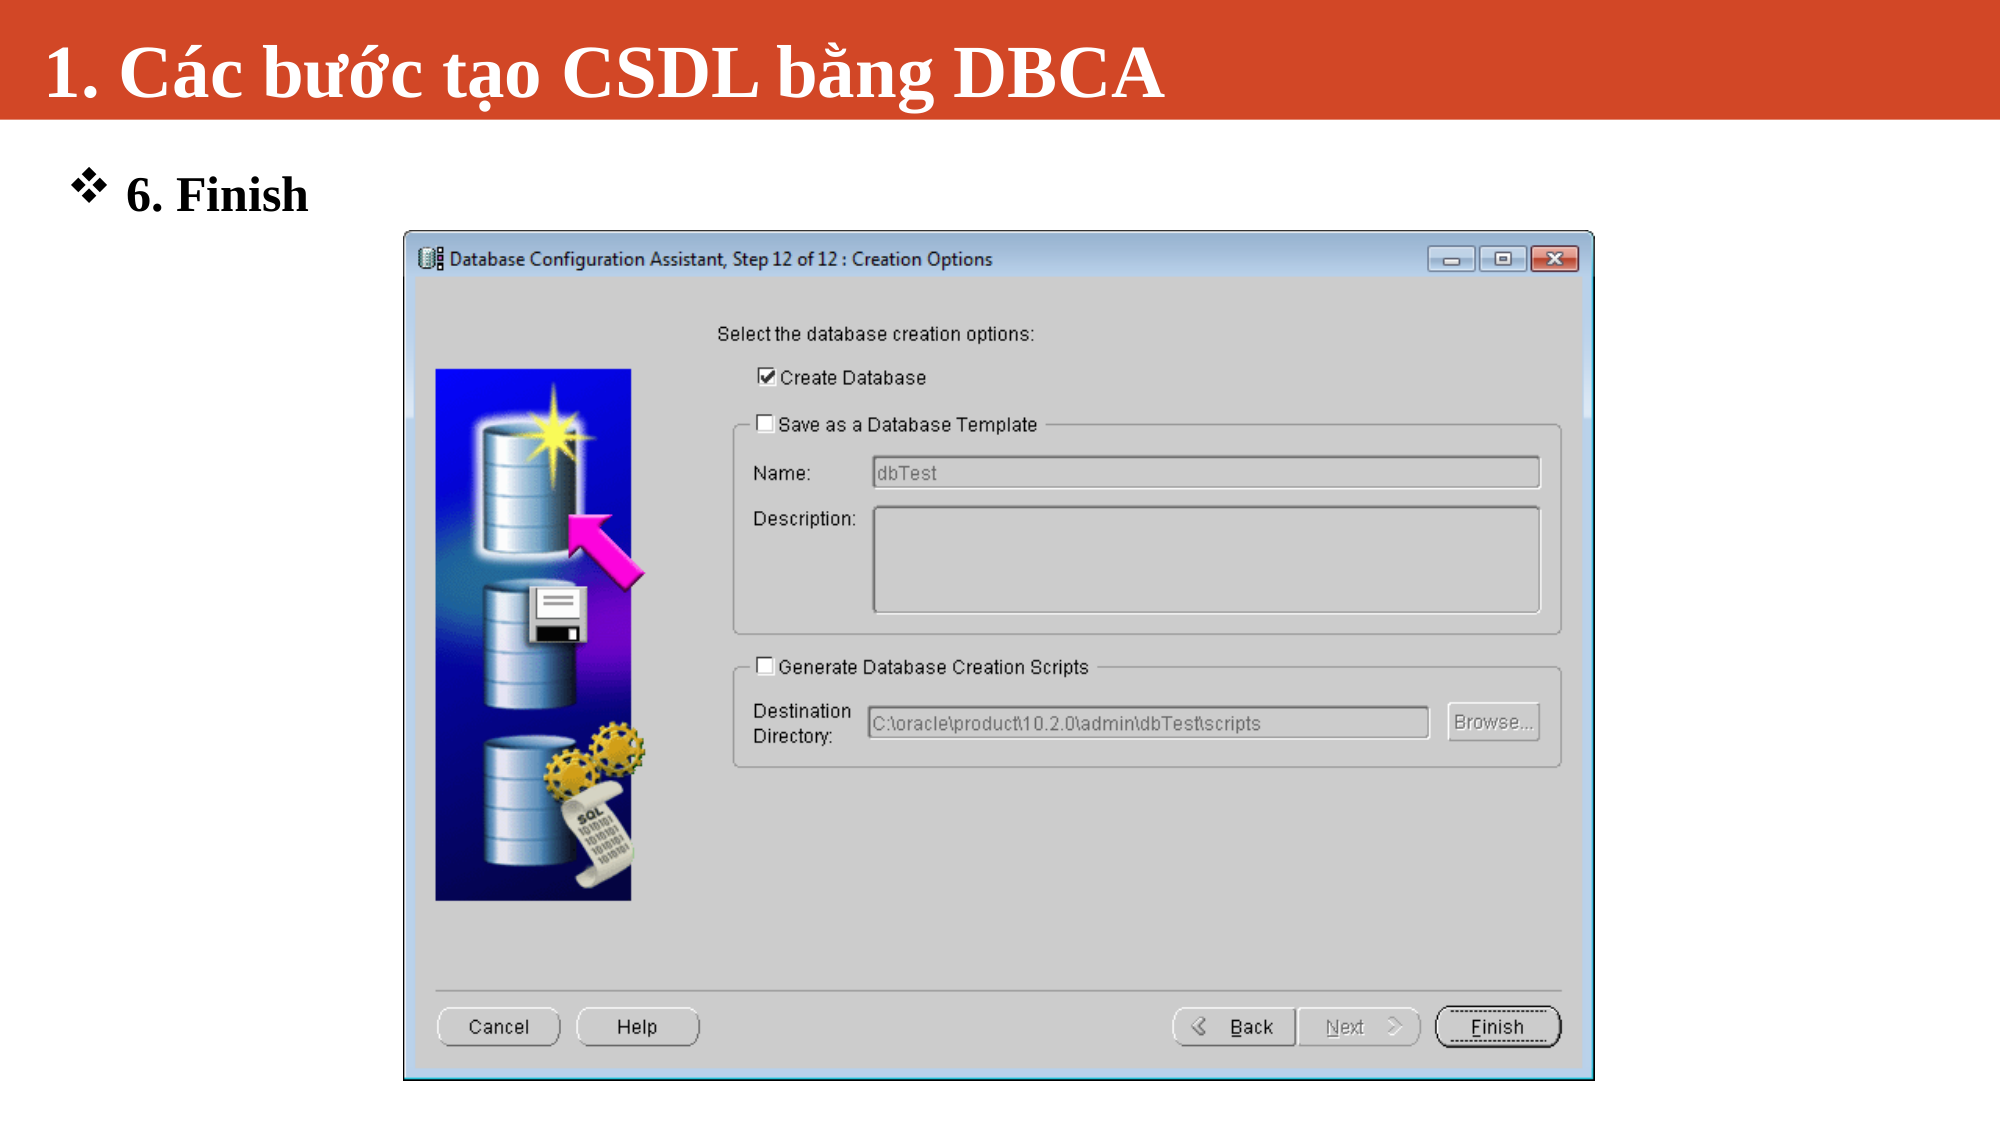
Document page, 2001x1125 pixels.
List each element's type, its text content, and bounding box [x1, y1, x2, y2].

title 1. Các bước tạo CSDL bằng DBCA [28, 0, 1970, 120]
text_box 6. Finish [52, 154, 325, 230]
picture [403, 230, 1595, 1081]
